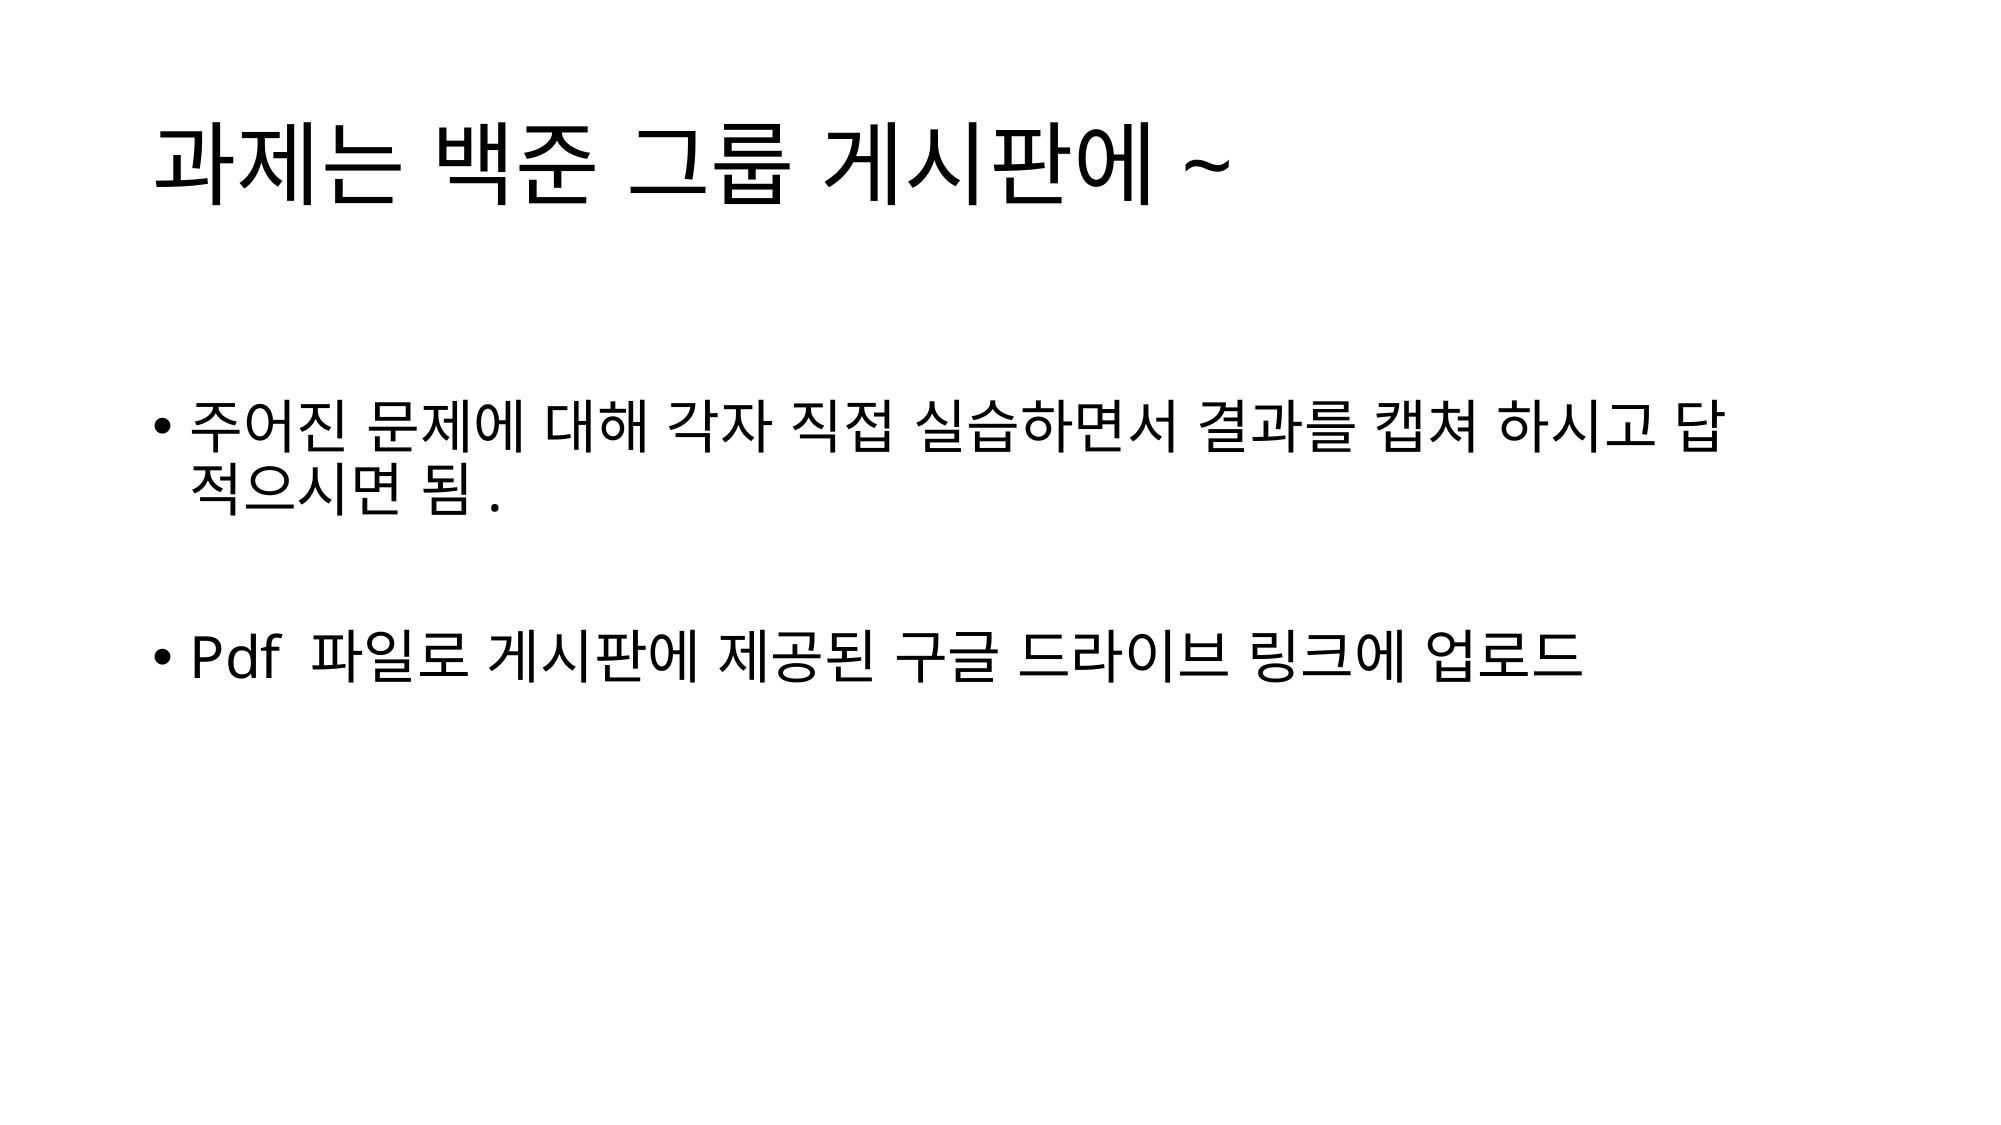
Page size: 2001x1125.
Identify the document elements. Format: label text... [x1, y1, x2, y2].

title 과제는 백준 그룹 게시판에~ [137, 59, 1863, 278]
list 주어진 문제에 대해 각자 직접 실습하면서 결과를 캡쳐 하시고 답 적으시면 됨. Pdf 파일로 게시판에 제공된 구글 드라이브 링크에 업로드 [137, 299, 1863, 1014]
